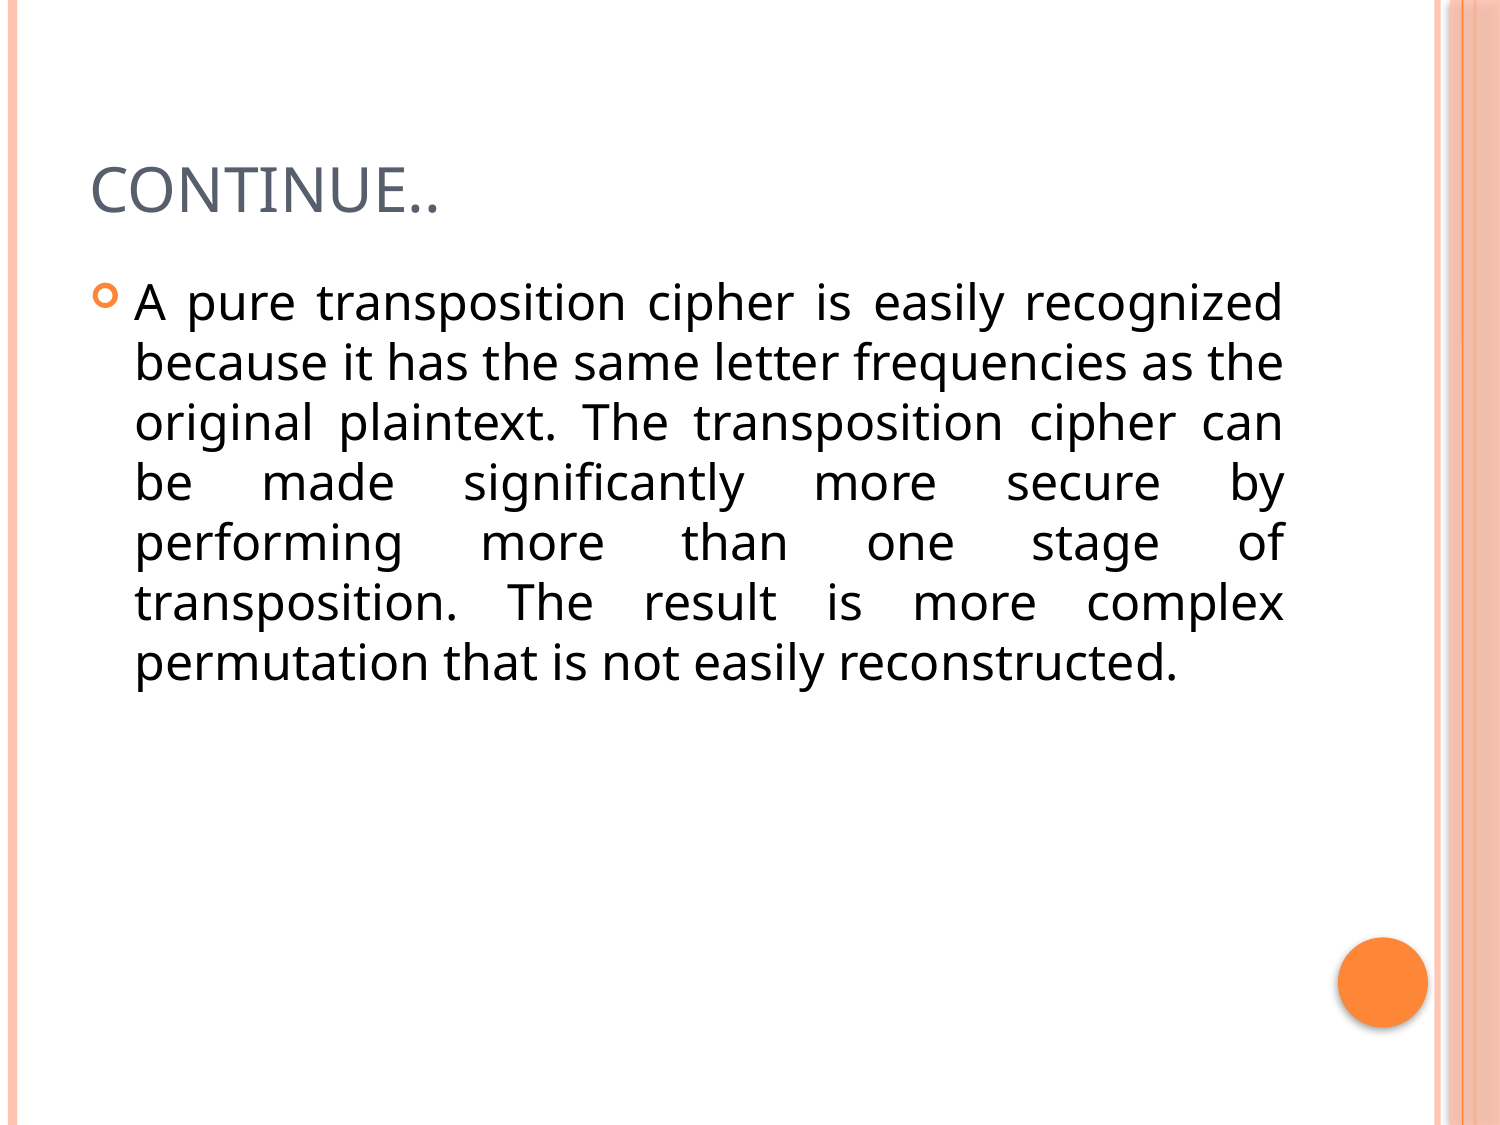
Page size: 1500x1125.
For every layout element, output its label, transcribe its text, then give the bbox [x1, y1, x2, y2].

list A pure transposition cipher is easily recognized because it has the same letter frequencies as the original plaintext. The transposition cipher can be made significantly more secure by performing more than one stage of transposition. The result is more complex permutation that is not easily reconstructed. [75, 262, 1300, 1062]
title Continue.. [75, 45, 1300, 233]
